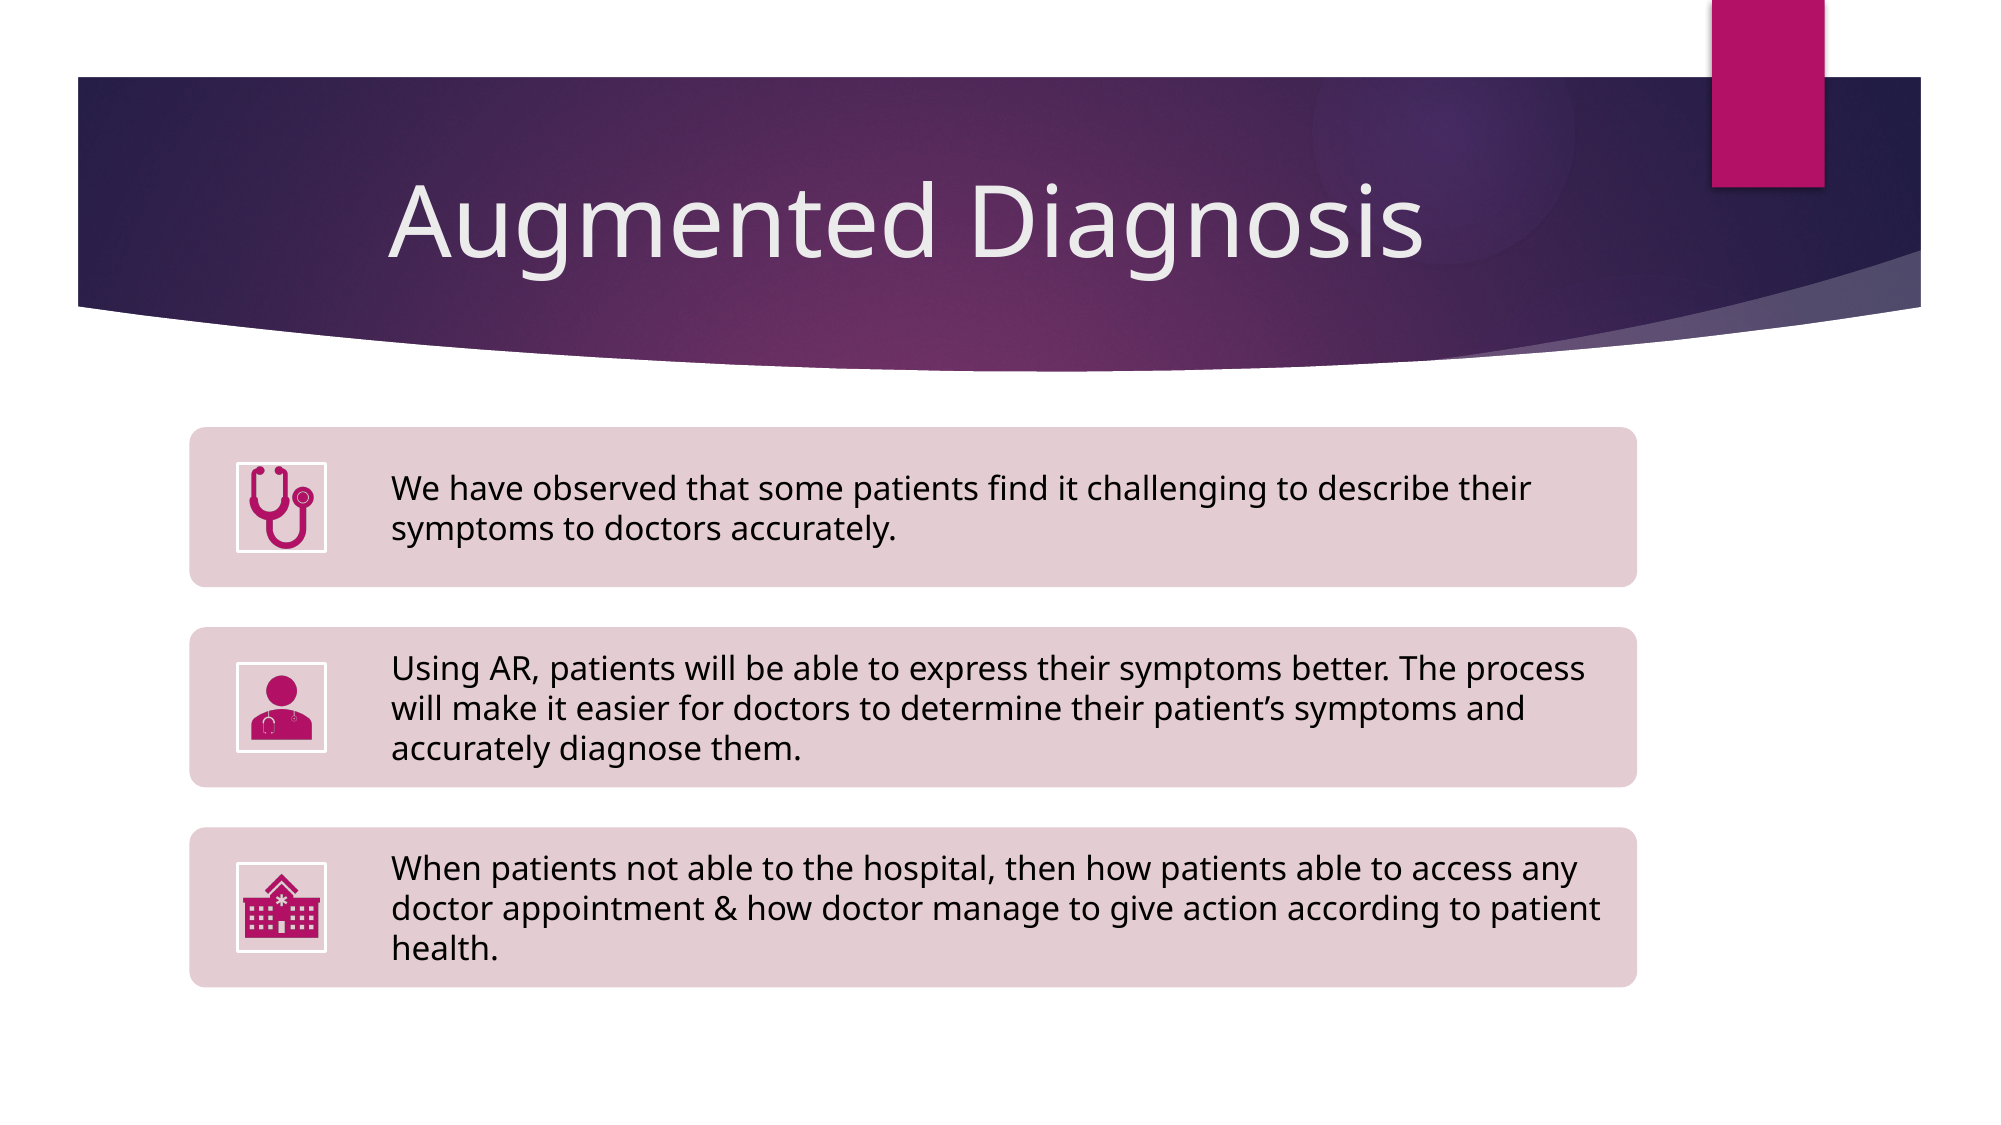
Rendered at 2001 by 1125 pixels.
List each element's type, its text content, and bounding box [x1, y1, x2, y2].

title Augmented Diagnosis [189, 159, 1627, 276]
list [189, 426, 1638, 988]
